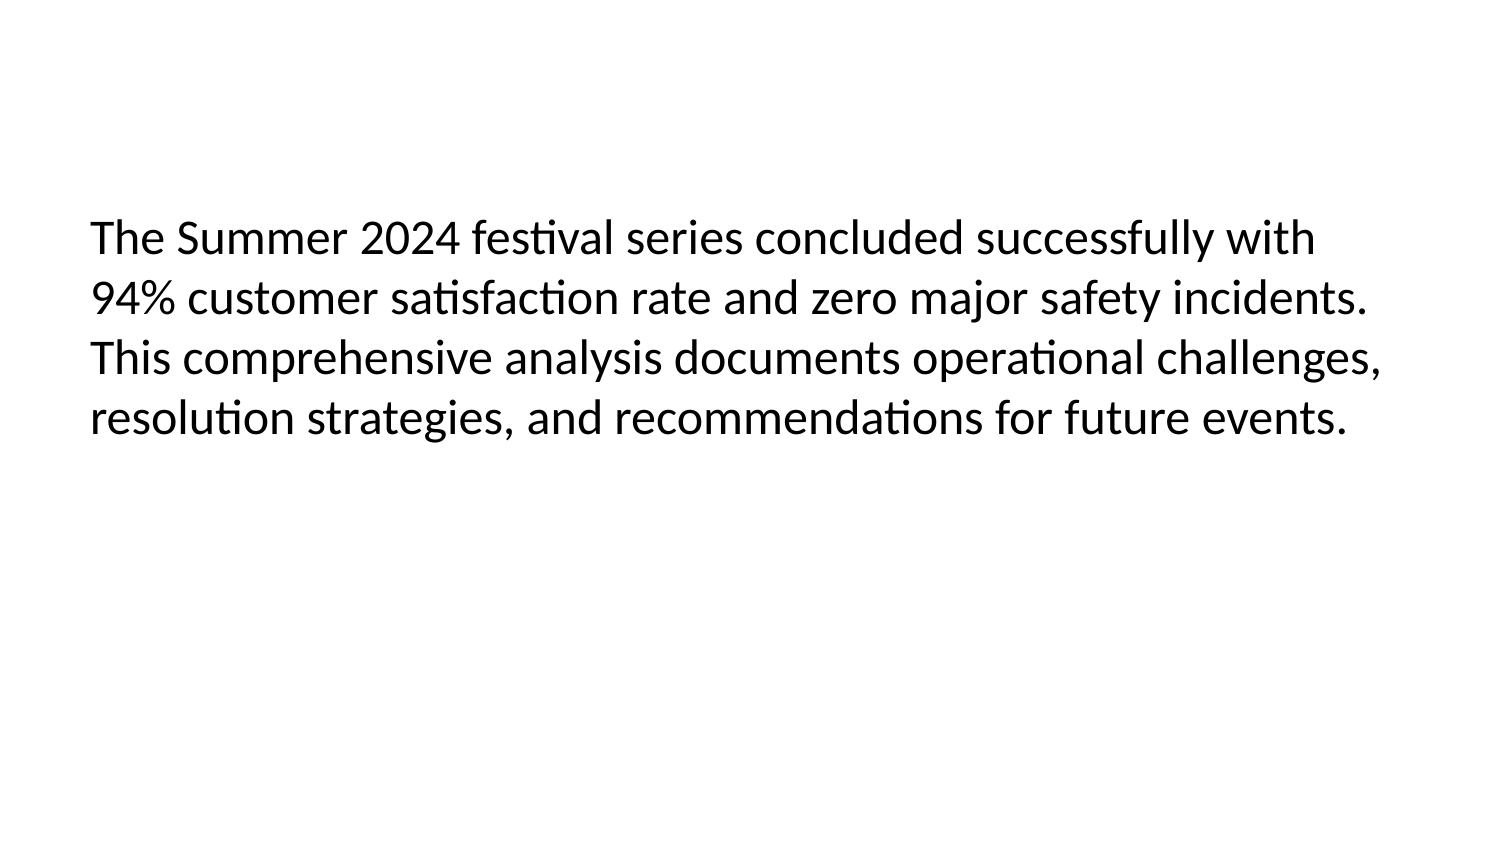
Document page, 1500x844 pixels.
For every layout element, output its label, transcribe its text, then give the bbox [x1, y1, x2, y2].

list The Summer 2024 festival series concluded successfully with 94% customer satisfaction rate and zero major safety incidents. This comprehensive analysis documents operational challenges, resolution strategies, and recommendations for future events. [75, 196, 1425, 754]
